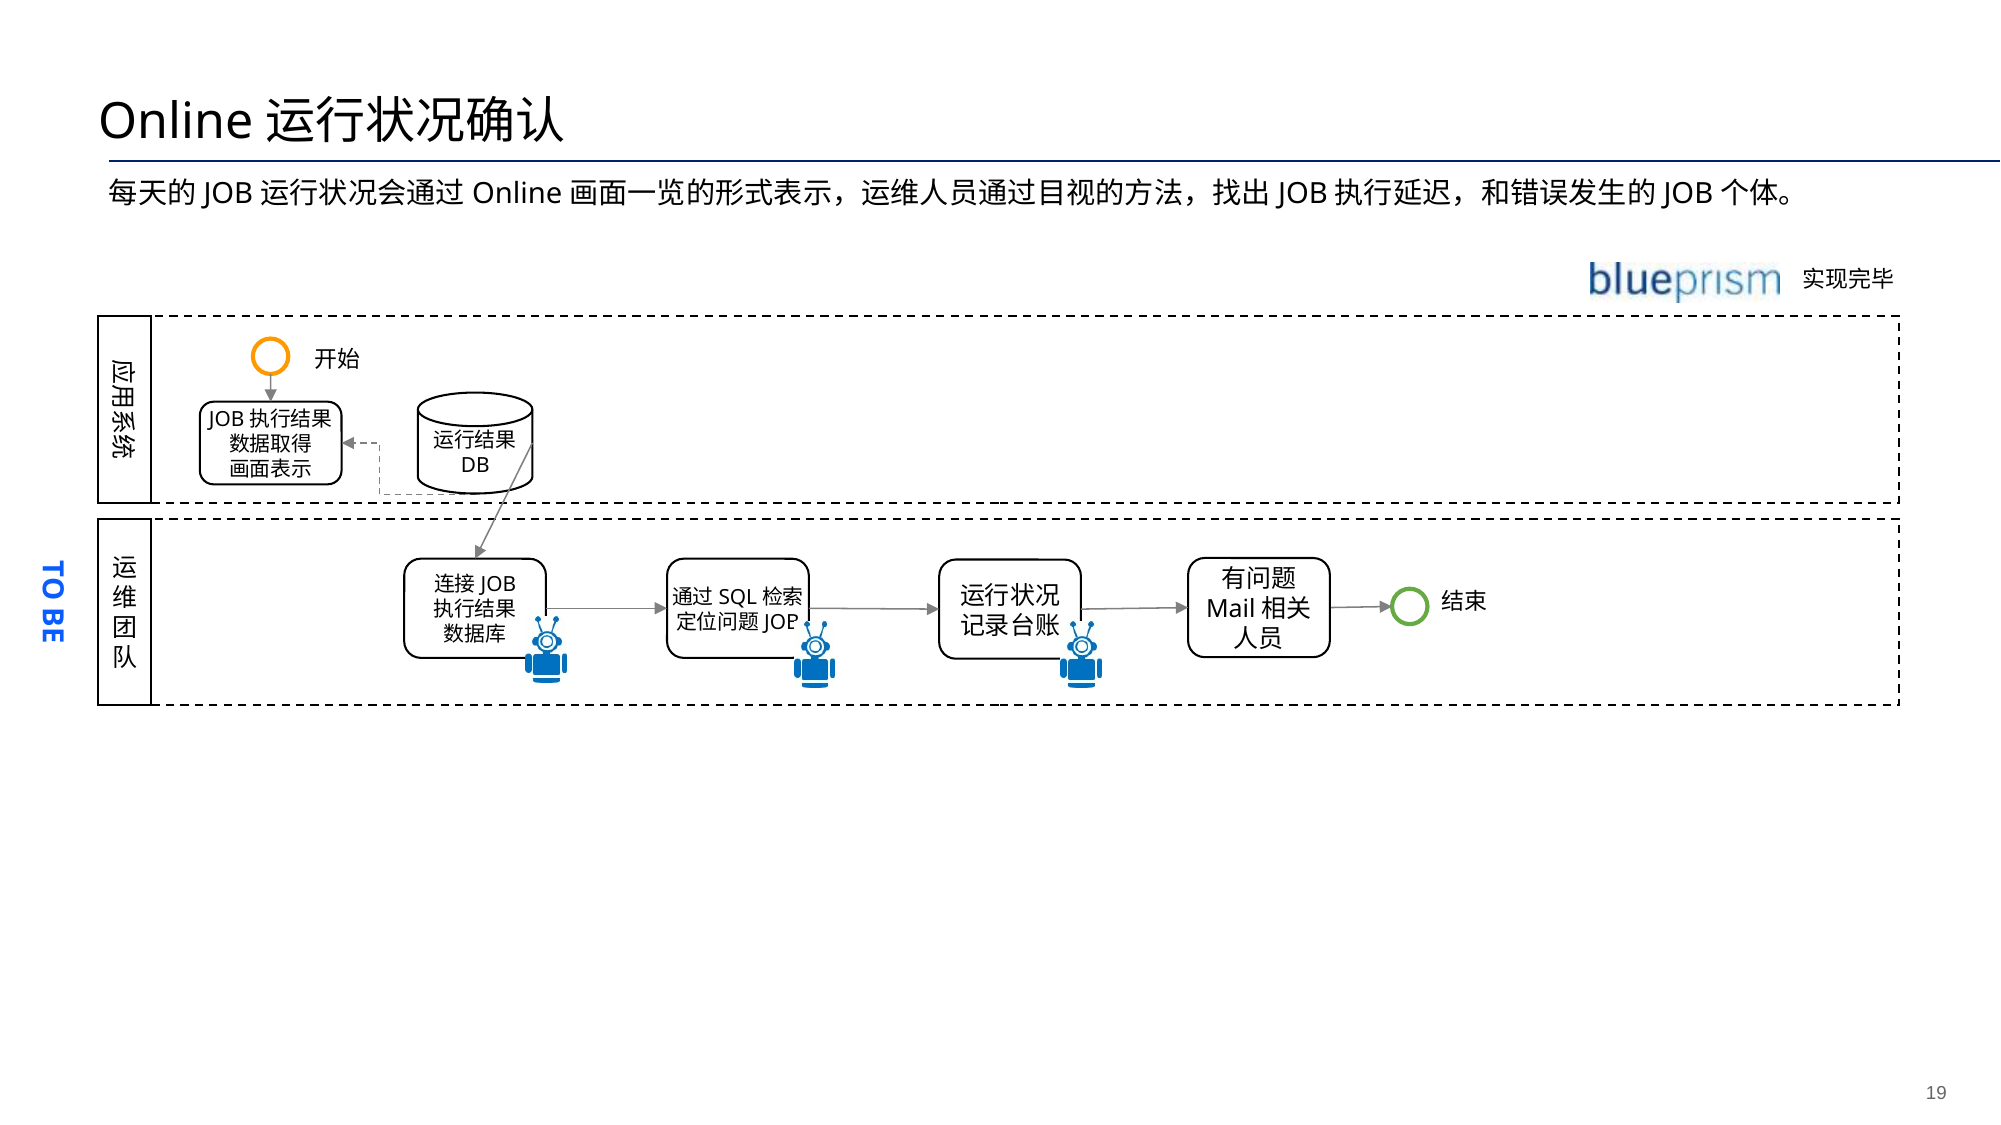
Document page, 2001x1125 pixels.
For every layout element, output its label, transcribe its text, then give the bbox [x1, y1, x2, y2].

picture [525, 616, 567, 683]
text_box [98, 316, 1900, 503]
text_box Online运行状况确认 [98, 0, 1882, 149]
text_box TO BE [28, 484, 81, 721]
picture [1060, 621, 1102, 688]
picture [794, 621, 836, 688]
text_box 实现完毕 [1775, 257, 1963, 295]
text_box 每天的JOB运行状况会通过Online画面一览的形式表示，运维人员通过目视的方法，找出JOB执行延迟，和错误发生的JOB个体。 [81, 166, 1900, 281]
picture [1590, 262, 1780, 303]
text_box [98, 518, 1900, 706]
